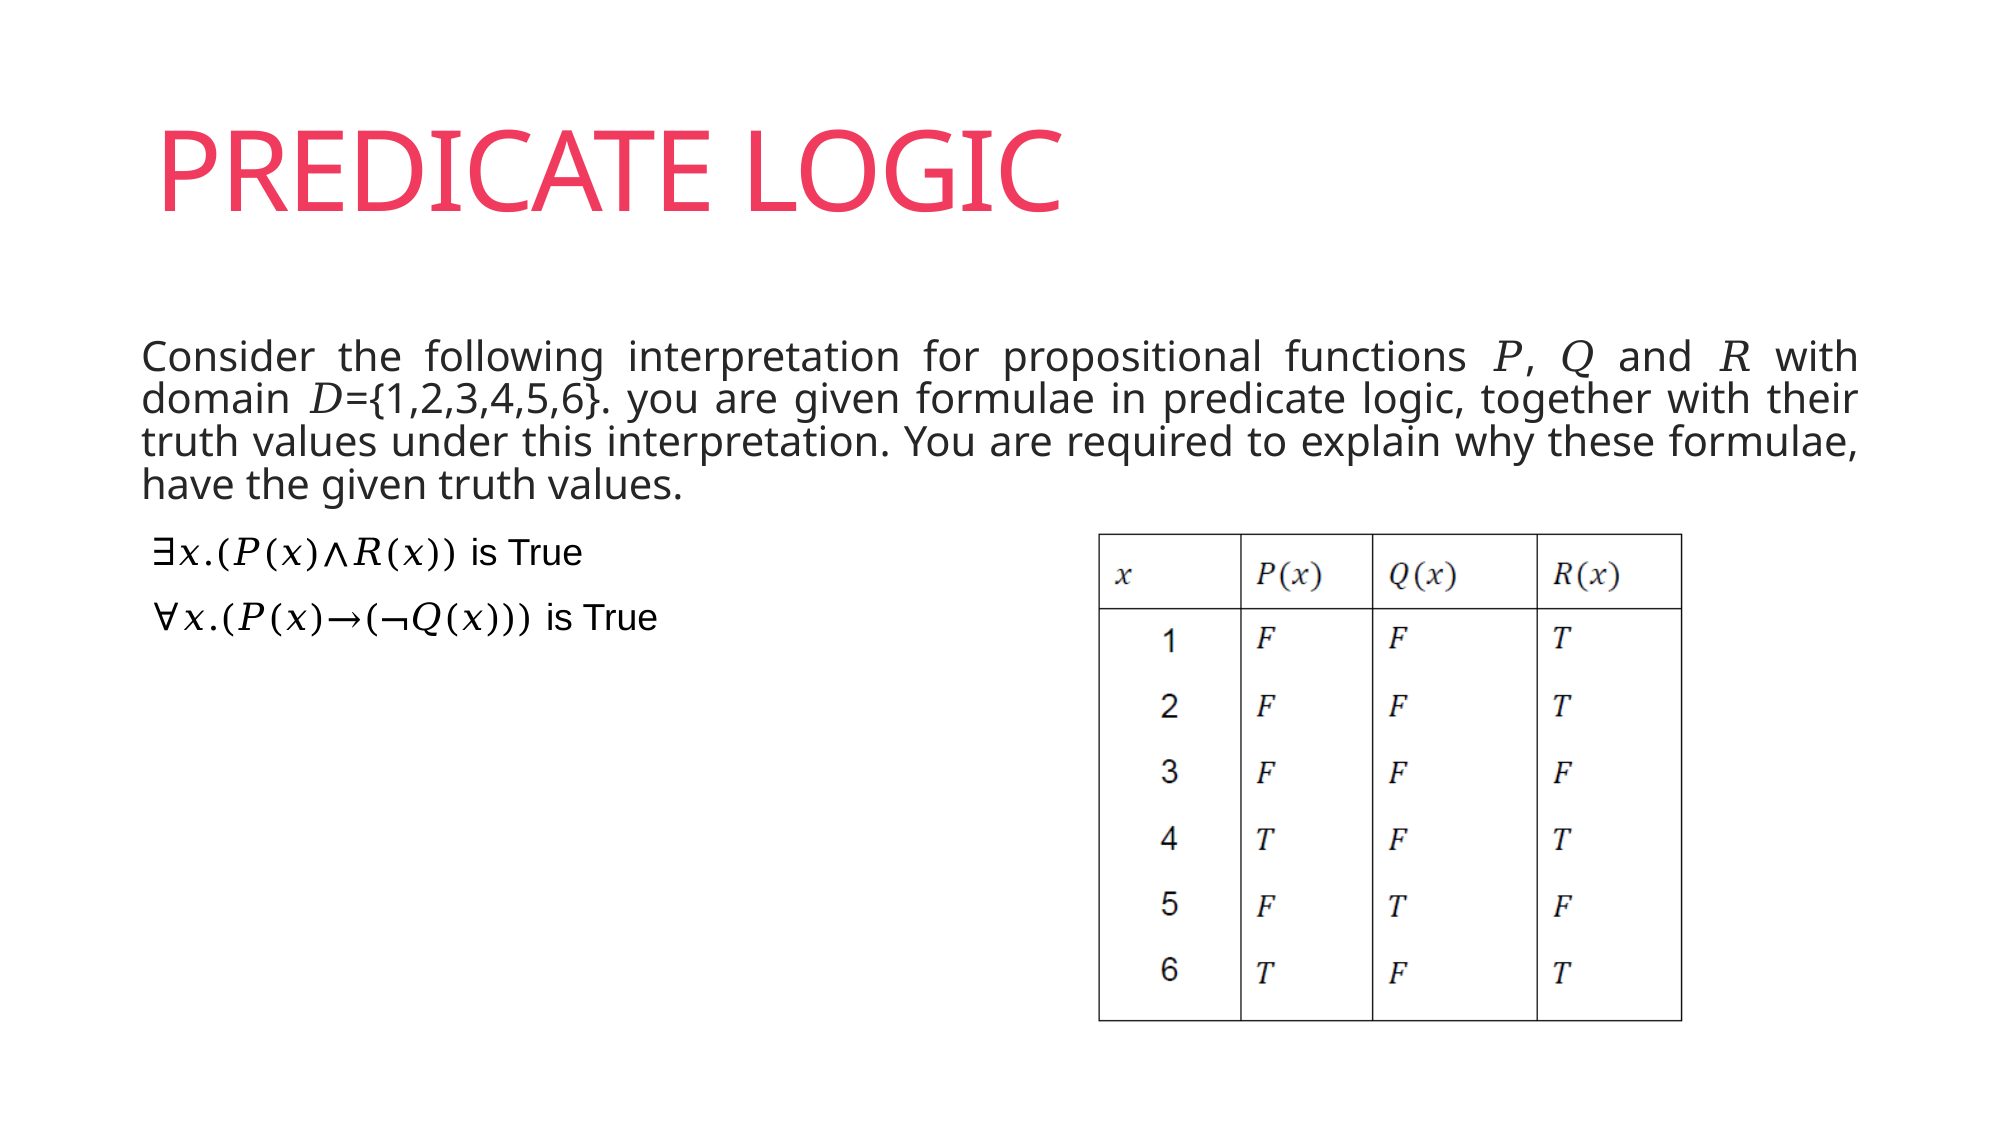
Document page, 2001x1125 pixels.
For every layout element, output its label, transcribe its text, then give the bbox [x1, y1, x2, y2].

title PREDICATE LOGIC [139, 41, 1907, 314]
list Consider the following interpretation for propositional functions 𝑃, 𝑄 and 𝑅 with domain 𝐷={1,2,3,4,5,6}. you are given formulae in predicate logic, together with their truth values under this interpretation. You are required to explain why these formulae, have the given truth values. ∃𝑥.(𝑃(𝑥)∧𝑅(𝑥)) is True ∀𝑥.(𝑃(𝑥)→(¬𝑄(𝑥))) is True [111, 329, 1876, 948]
picture [1086, 525, 1694, 1028]
